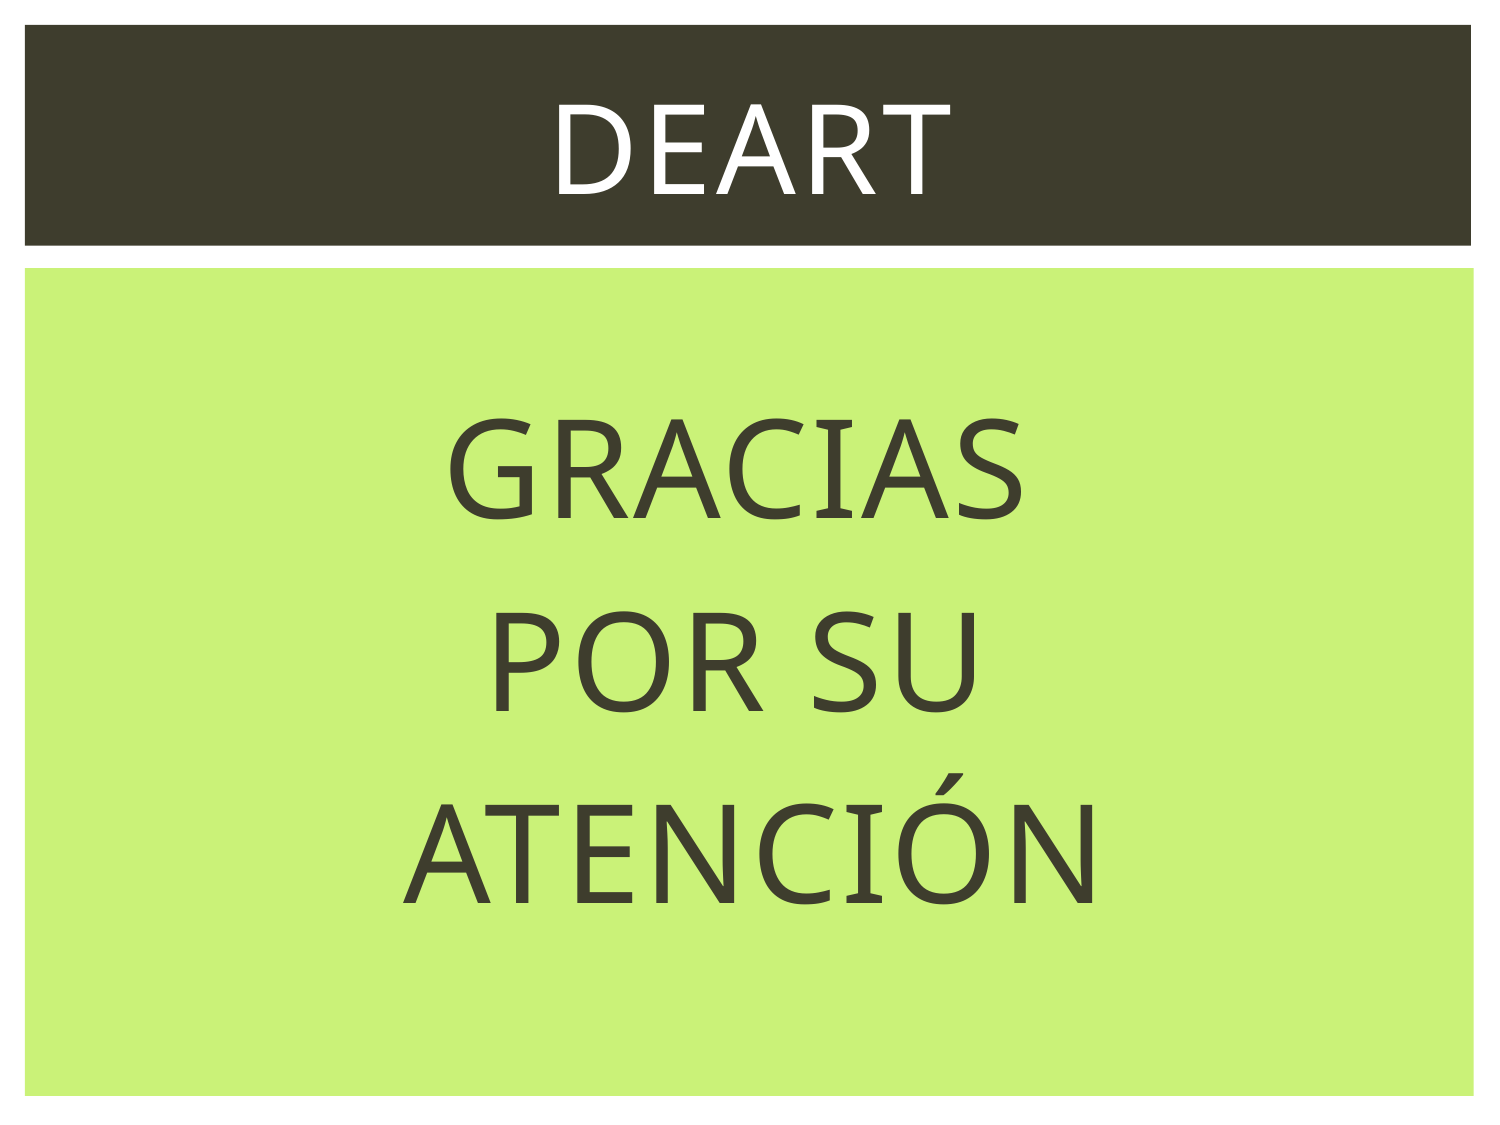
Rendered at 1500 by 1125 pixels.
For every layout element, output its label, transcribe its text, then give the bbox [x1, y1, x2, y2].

list GRACIAS POR SU ATENCIÓN [360, 373, 1143, 1005]
title deart [62, 58, 1438, 232]
